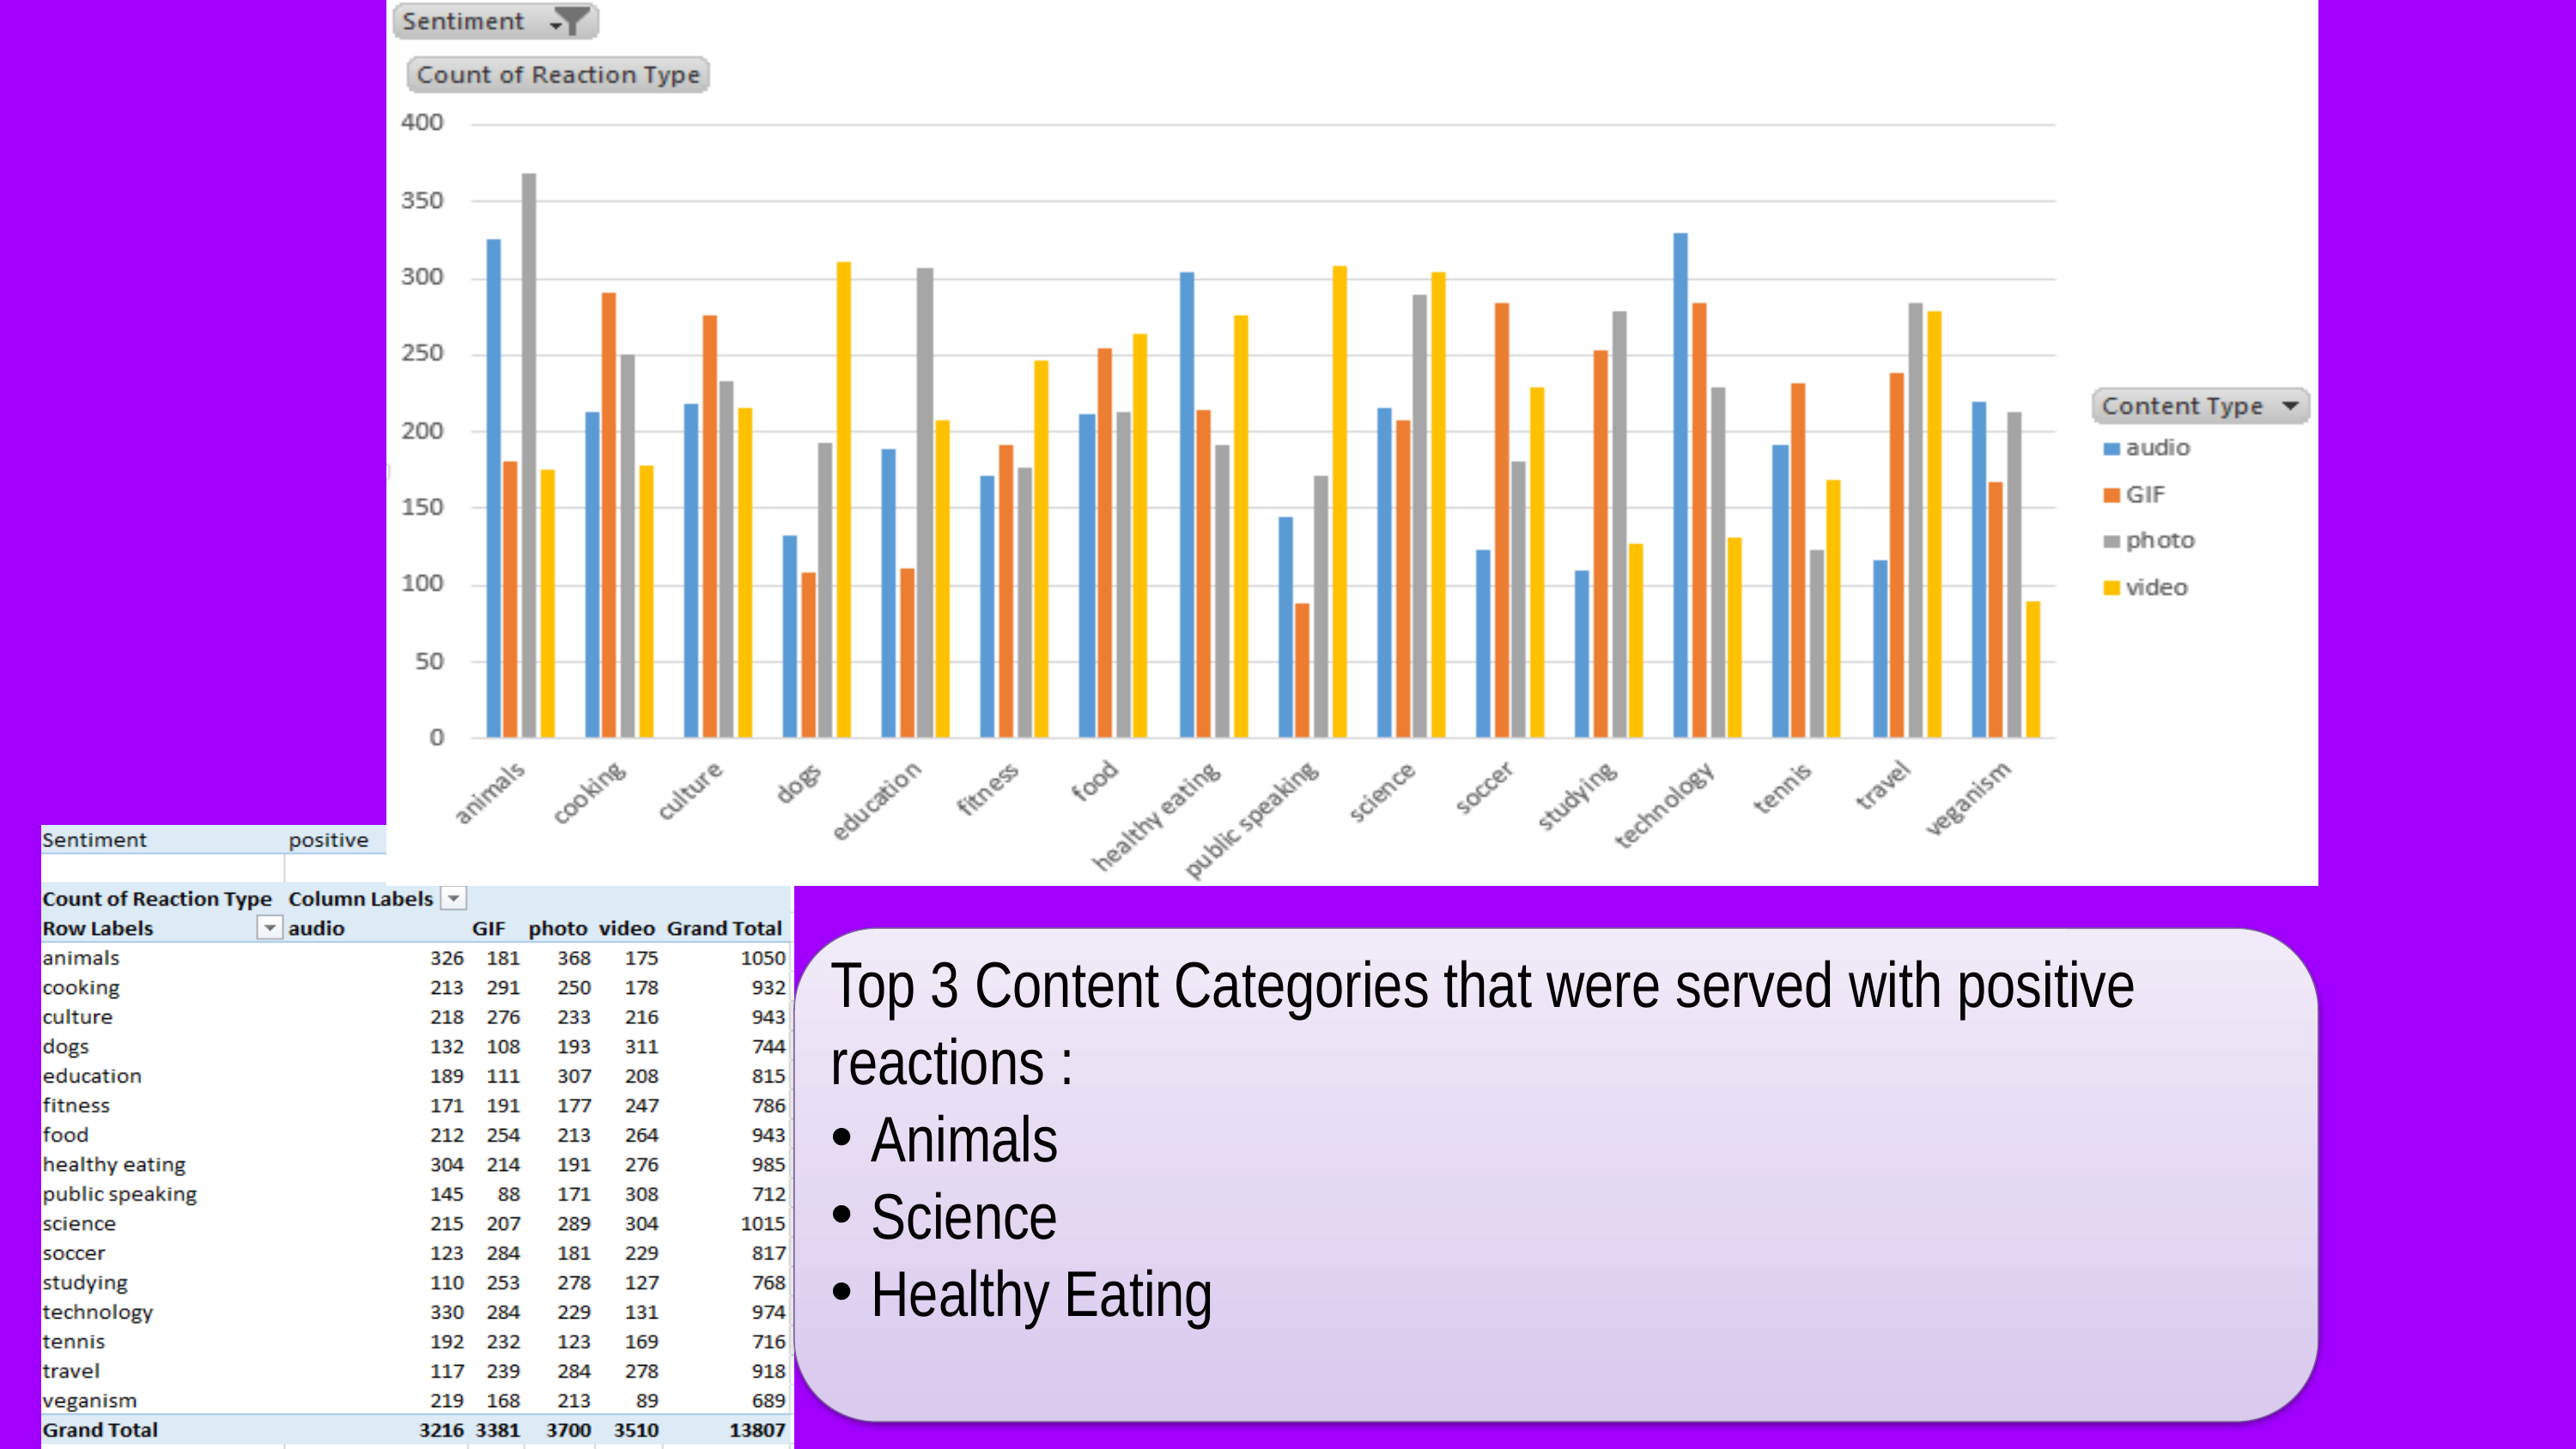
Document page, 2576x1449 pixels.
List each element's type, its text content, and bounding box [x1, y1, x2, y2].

text_box Top 3 Content Categories that were served with positive reactions : Animals Science Healthy Eating [798, 927, 2319, 1423]
picture [41, 0, 2319, 1449]
